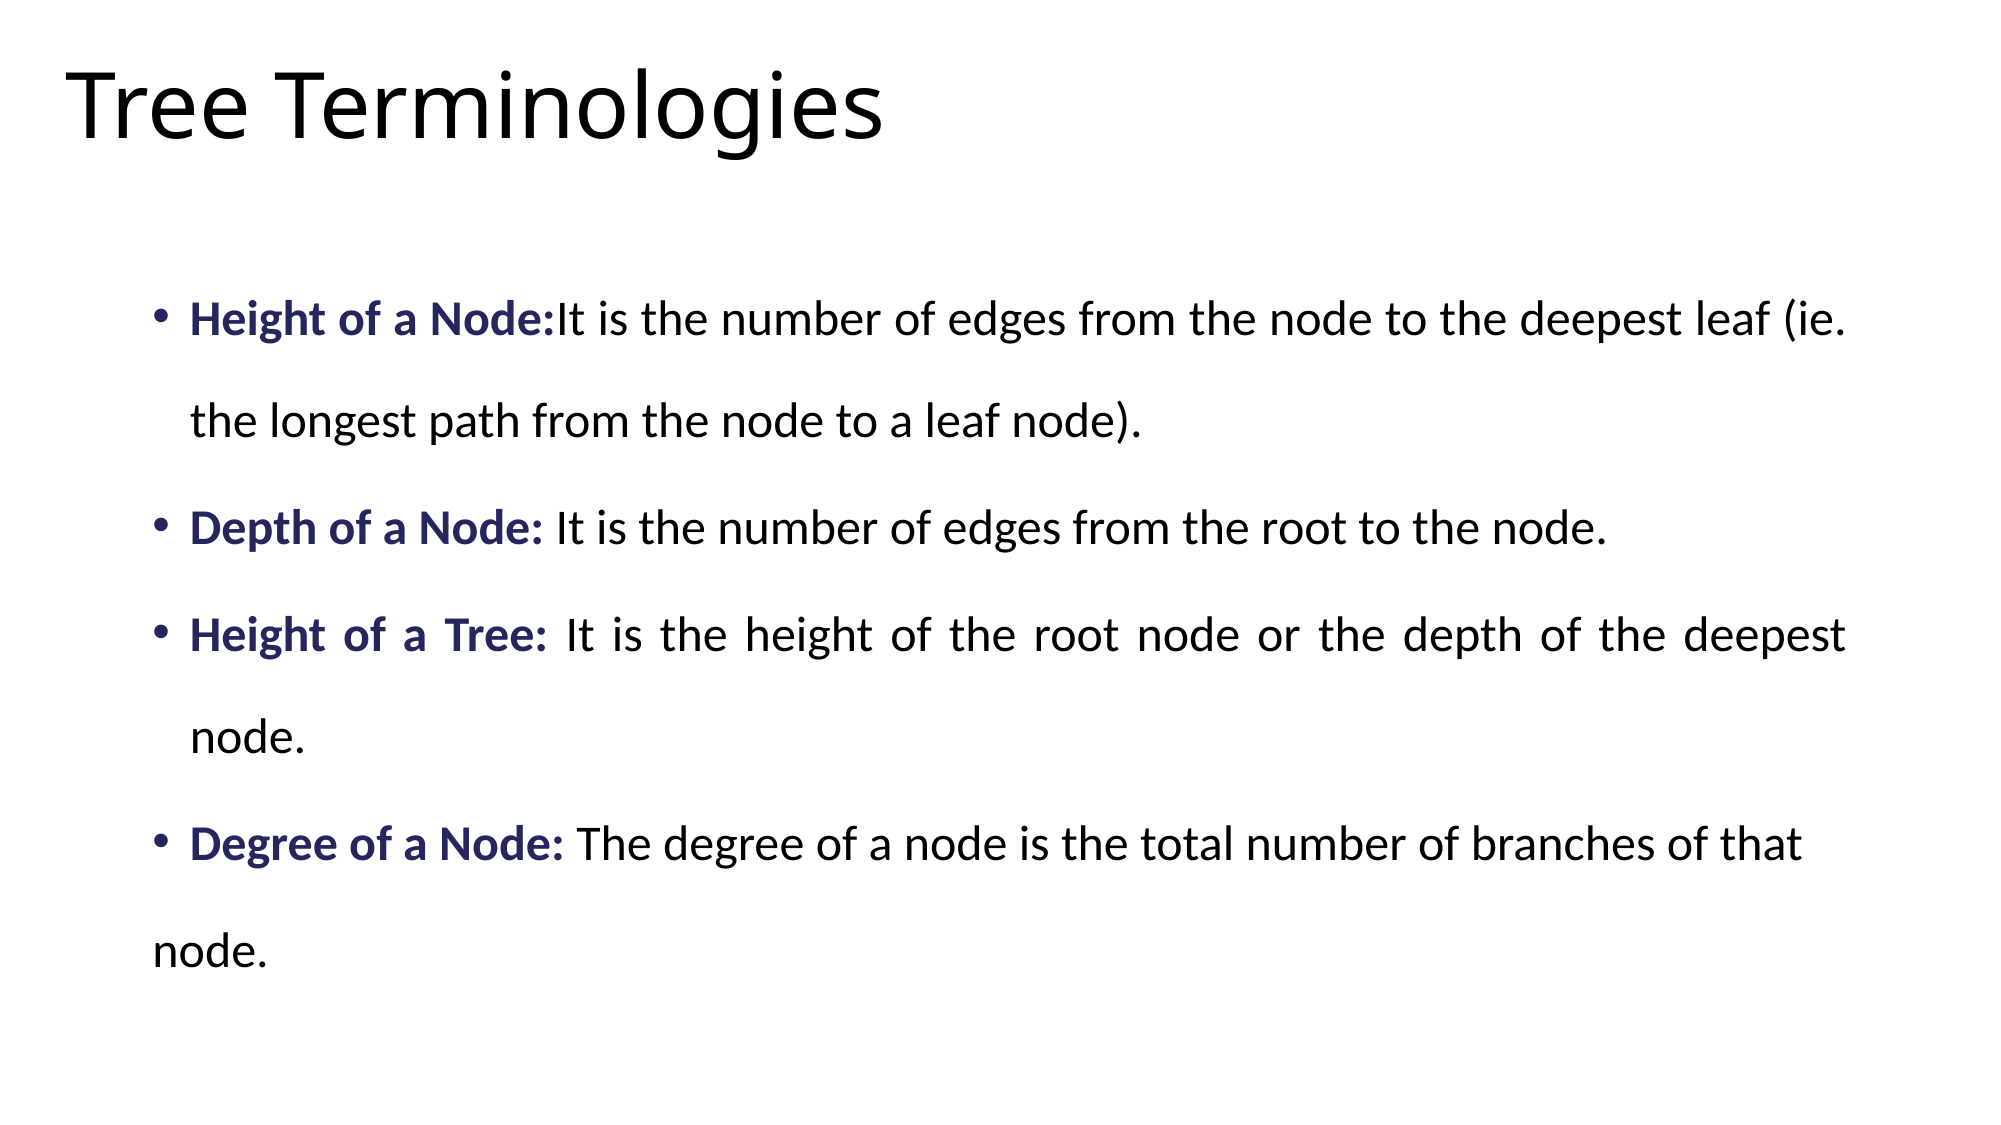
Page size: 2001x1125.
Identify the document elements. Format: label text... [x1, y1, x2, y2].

title Tree Terminologies [50, 0, 1775, 218]
list Height of a Node:It is the number of edges from the node to the deepest leaf (ie. the longest path from the node to a leaf node). Depth of a Node: It is the number of edges from the root to the node. Height of a Tree: It is the height of the root node or the depth of the deepest node. Degree of a Node: The degree of a node is the total number of branches of that node. [137, 235, 1863, 1050]
